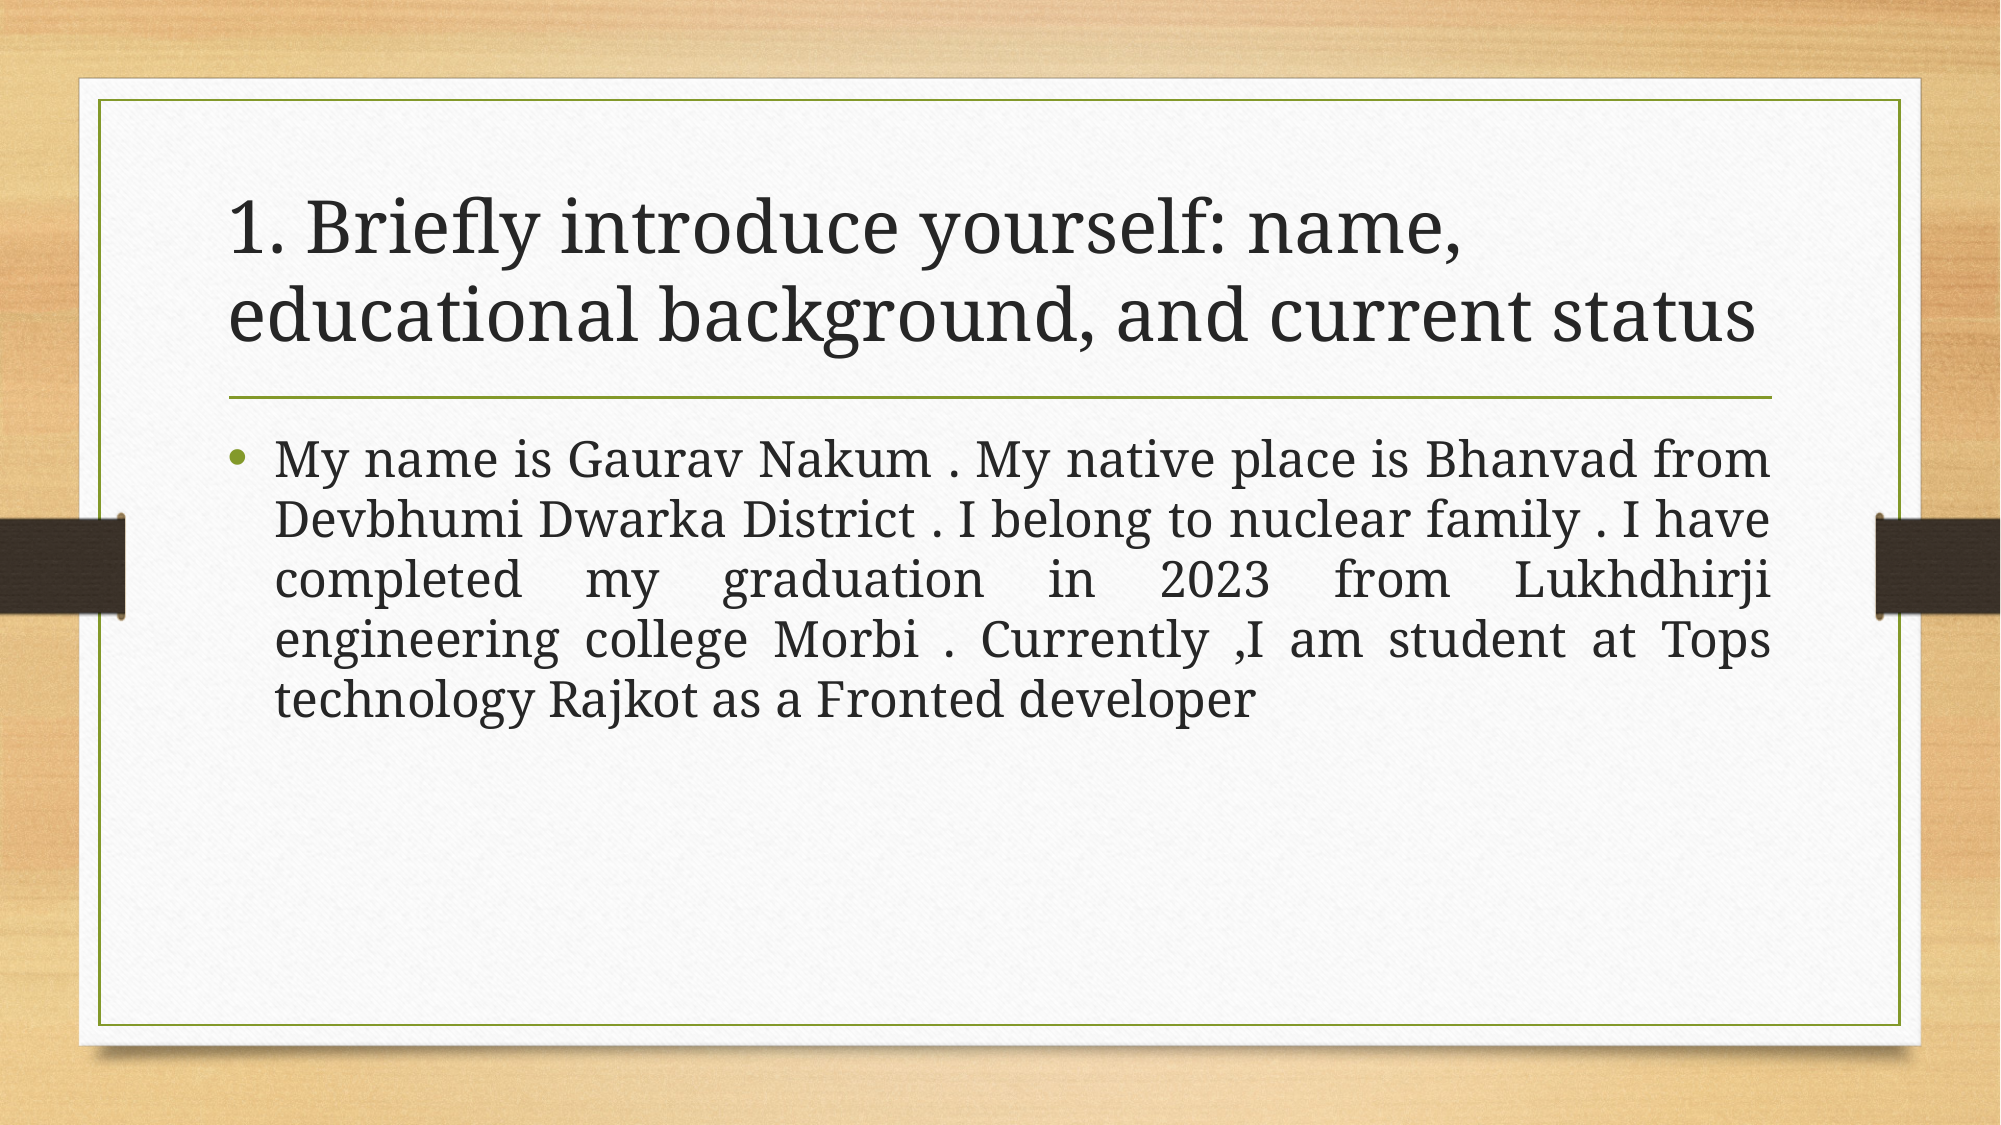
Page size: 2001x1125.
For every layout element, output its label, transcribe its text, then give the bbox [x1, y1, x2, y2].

list My name is Gaurav Nakum . My native place is Bhanvad from Devbhumi Dwarka District . I belong to nuclear family . I have completed my graduation in 2023 from Lukhdhirji engineering college Morbi . Currently ,I am student at Tops technology Rajkot as a Fronted developer [212, 419, 1788, 964]
title 1. Briefly introduce yourself: name, educational background, and current status [212, 161, 1788, 375]
picture [0, 0, 2001, 1125]
